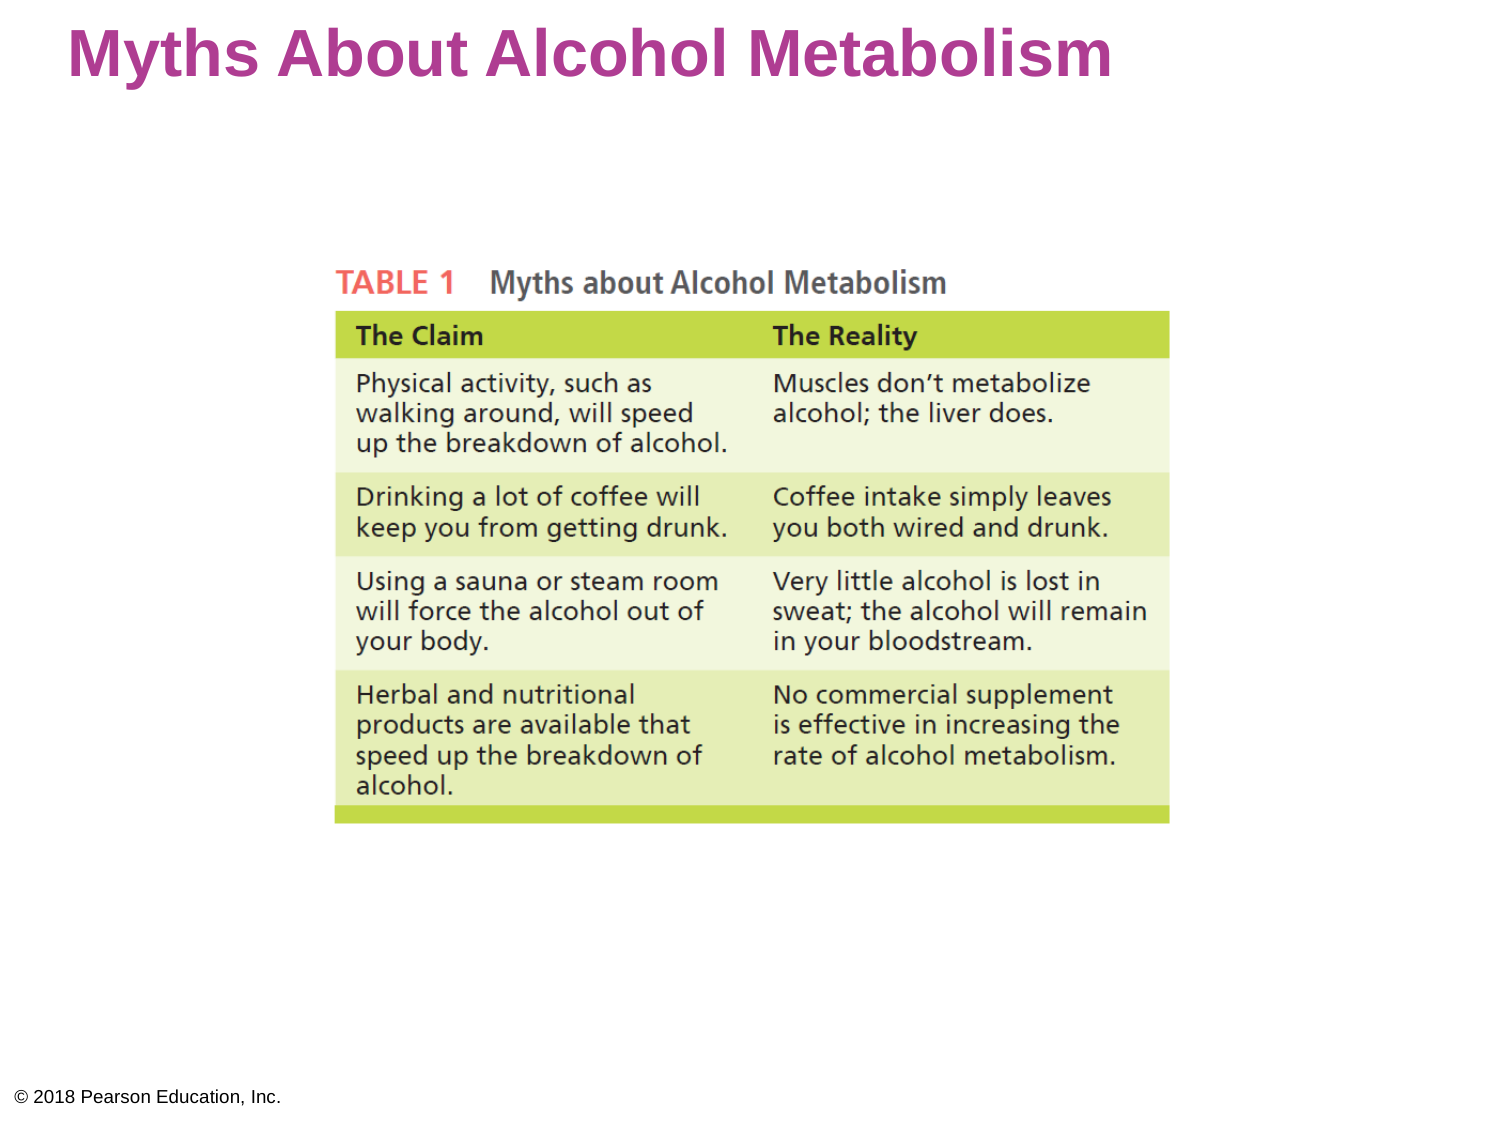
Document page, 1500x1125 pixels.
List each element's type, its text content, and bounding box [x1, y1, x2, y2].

picture [324, 251, 1176, 831]
footer © 2018 Pearson Education, Inc. [14, 1084, 900, 1115]
title Myths About Alcohol Metabolism [0, 1, 1493, 98]
